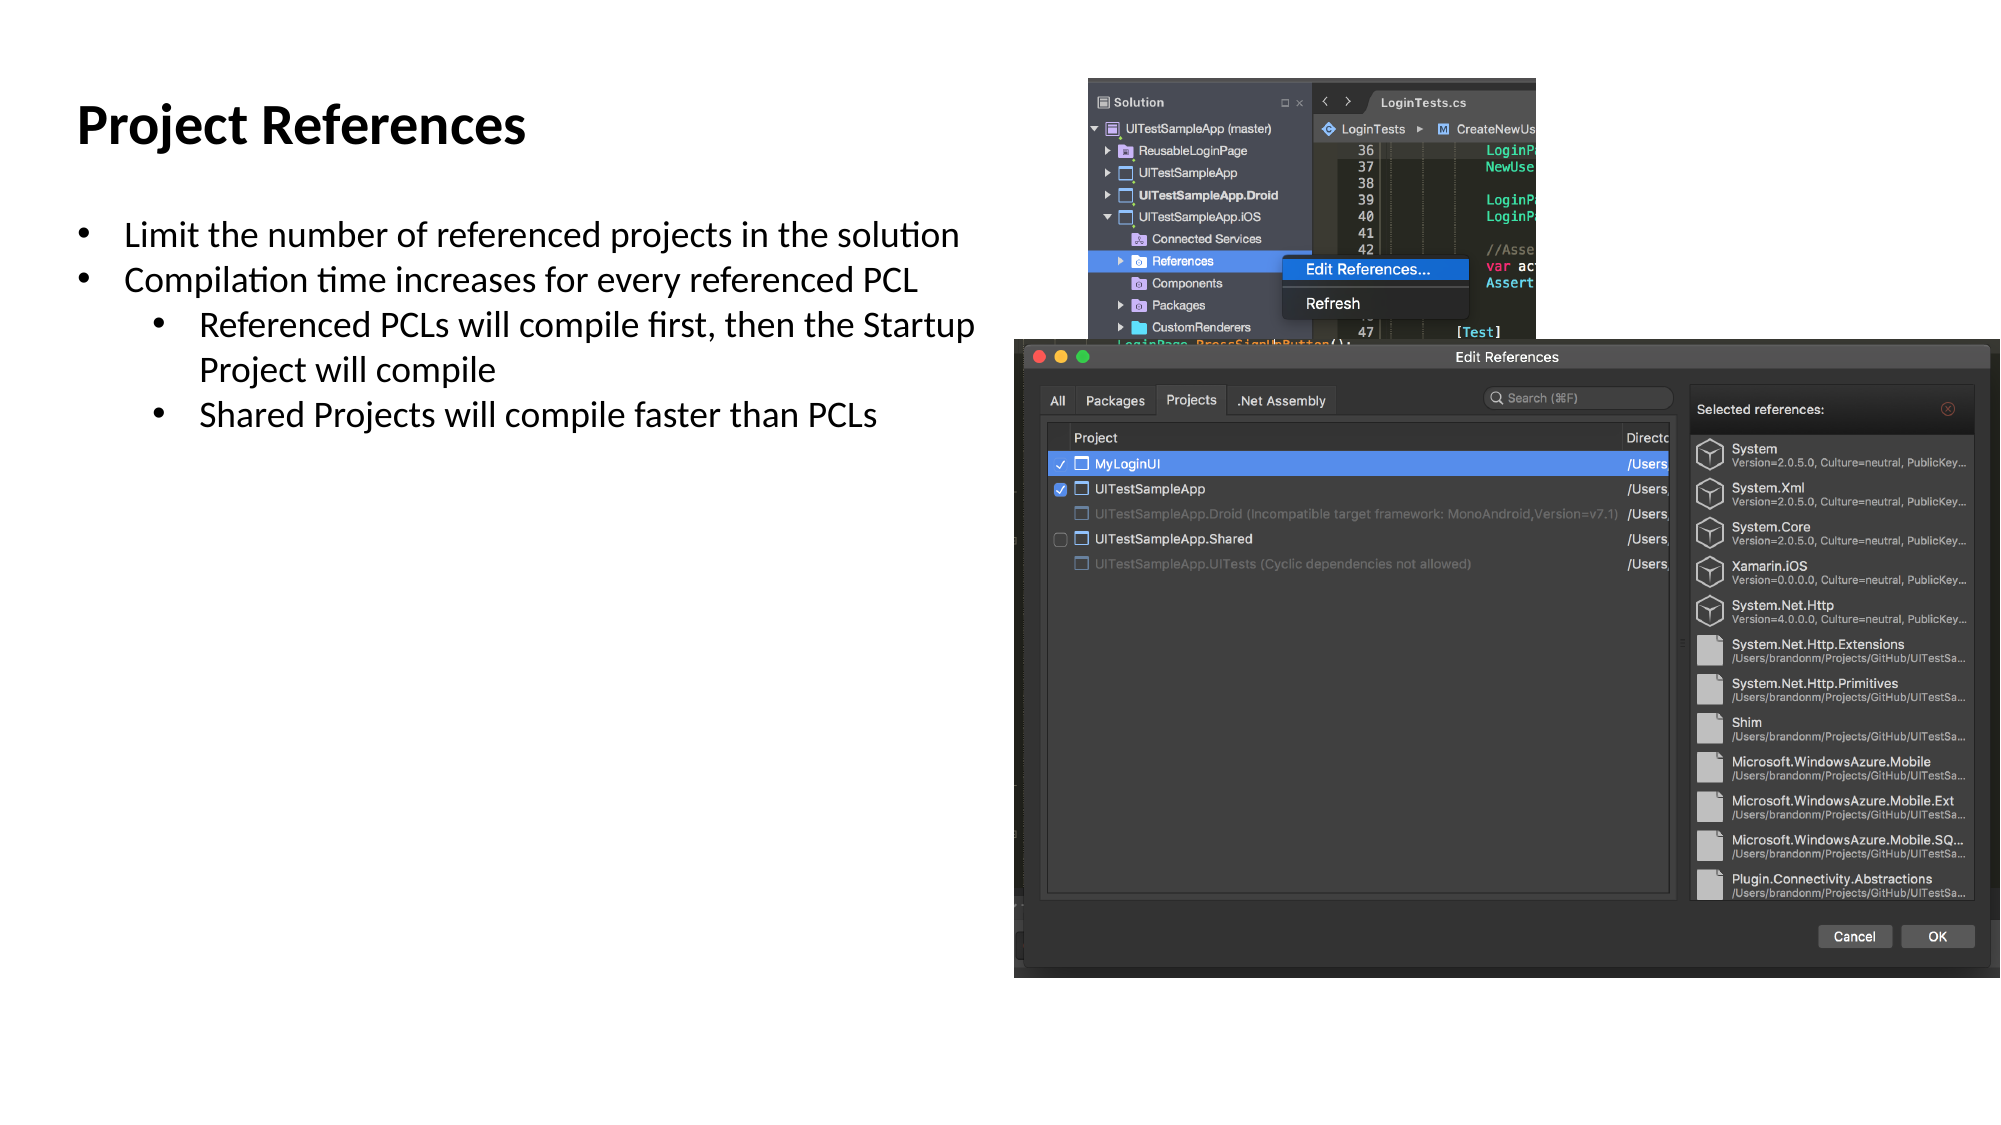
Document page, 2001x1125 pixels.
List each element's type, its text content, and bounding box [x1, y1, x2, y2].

text_box Project References [62, 78, 738, 164]
text_box Limit the number of referenced projects in the solution Compilation time increases for every referenced PCL Referenced PCLs will compile first, then the Startup Project will compile Shared Projects will compile faster than PCLs [62, 202, 1015, 443]
picture [1014, 78, 2000, 978]
